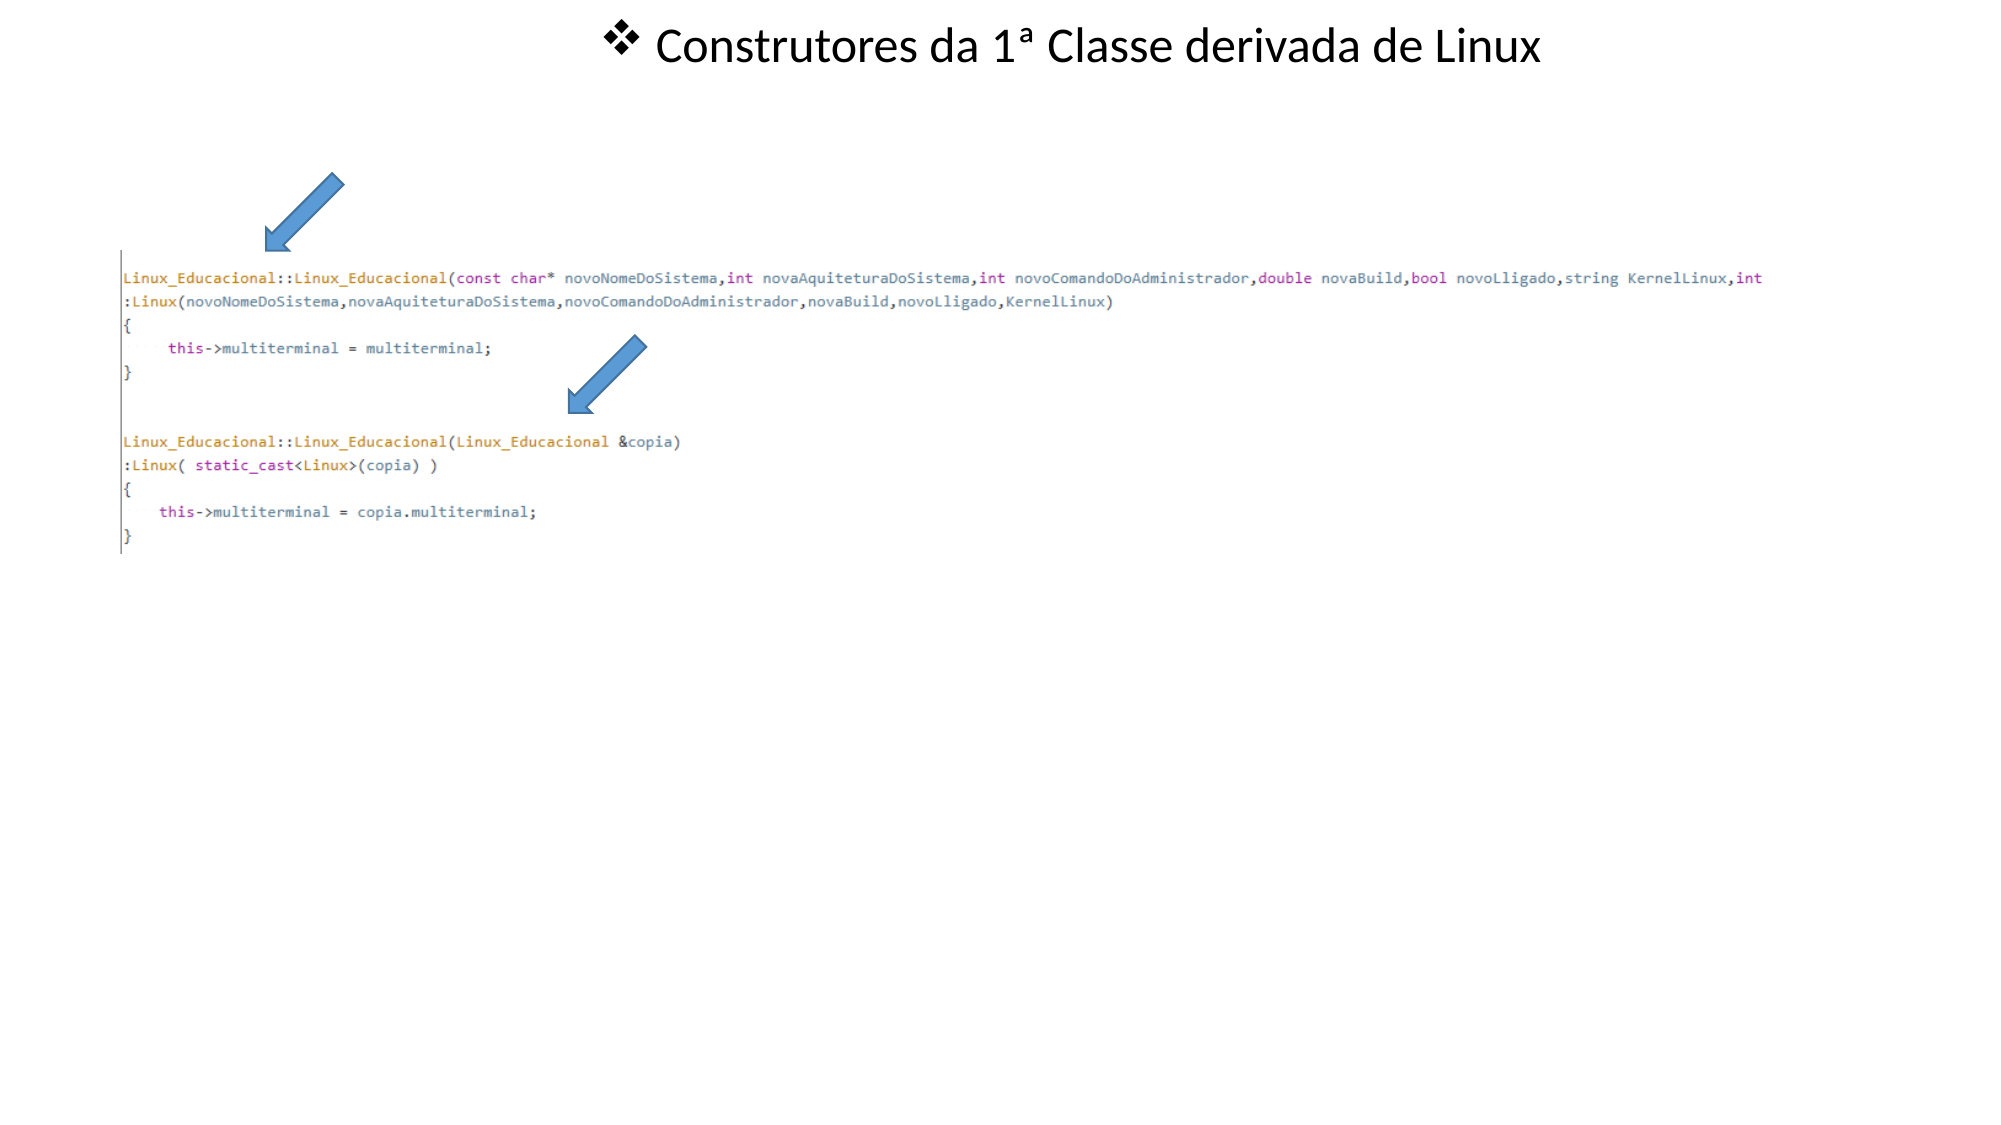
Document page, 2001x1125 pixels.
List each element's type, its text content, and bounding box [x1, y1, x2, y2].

subtitle Construtores da 1ª Classe derivada de Linux [141, 12, 2000, 1125]
picture [117, 250, 1768, 554]
text_box [265, 171, 345, 250]
